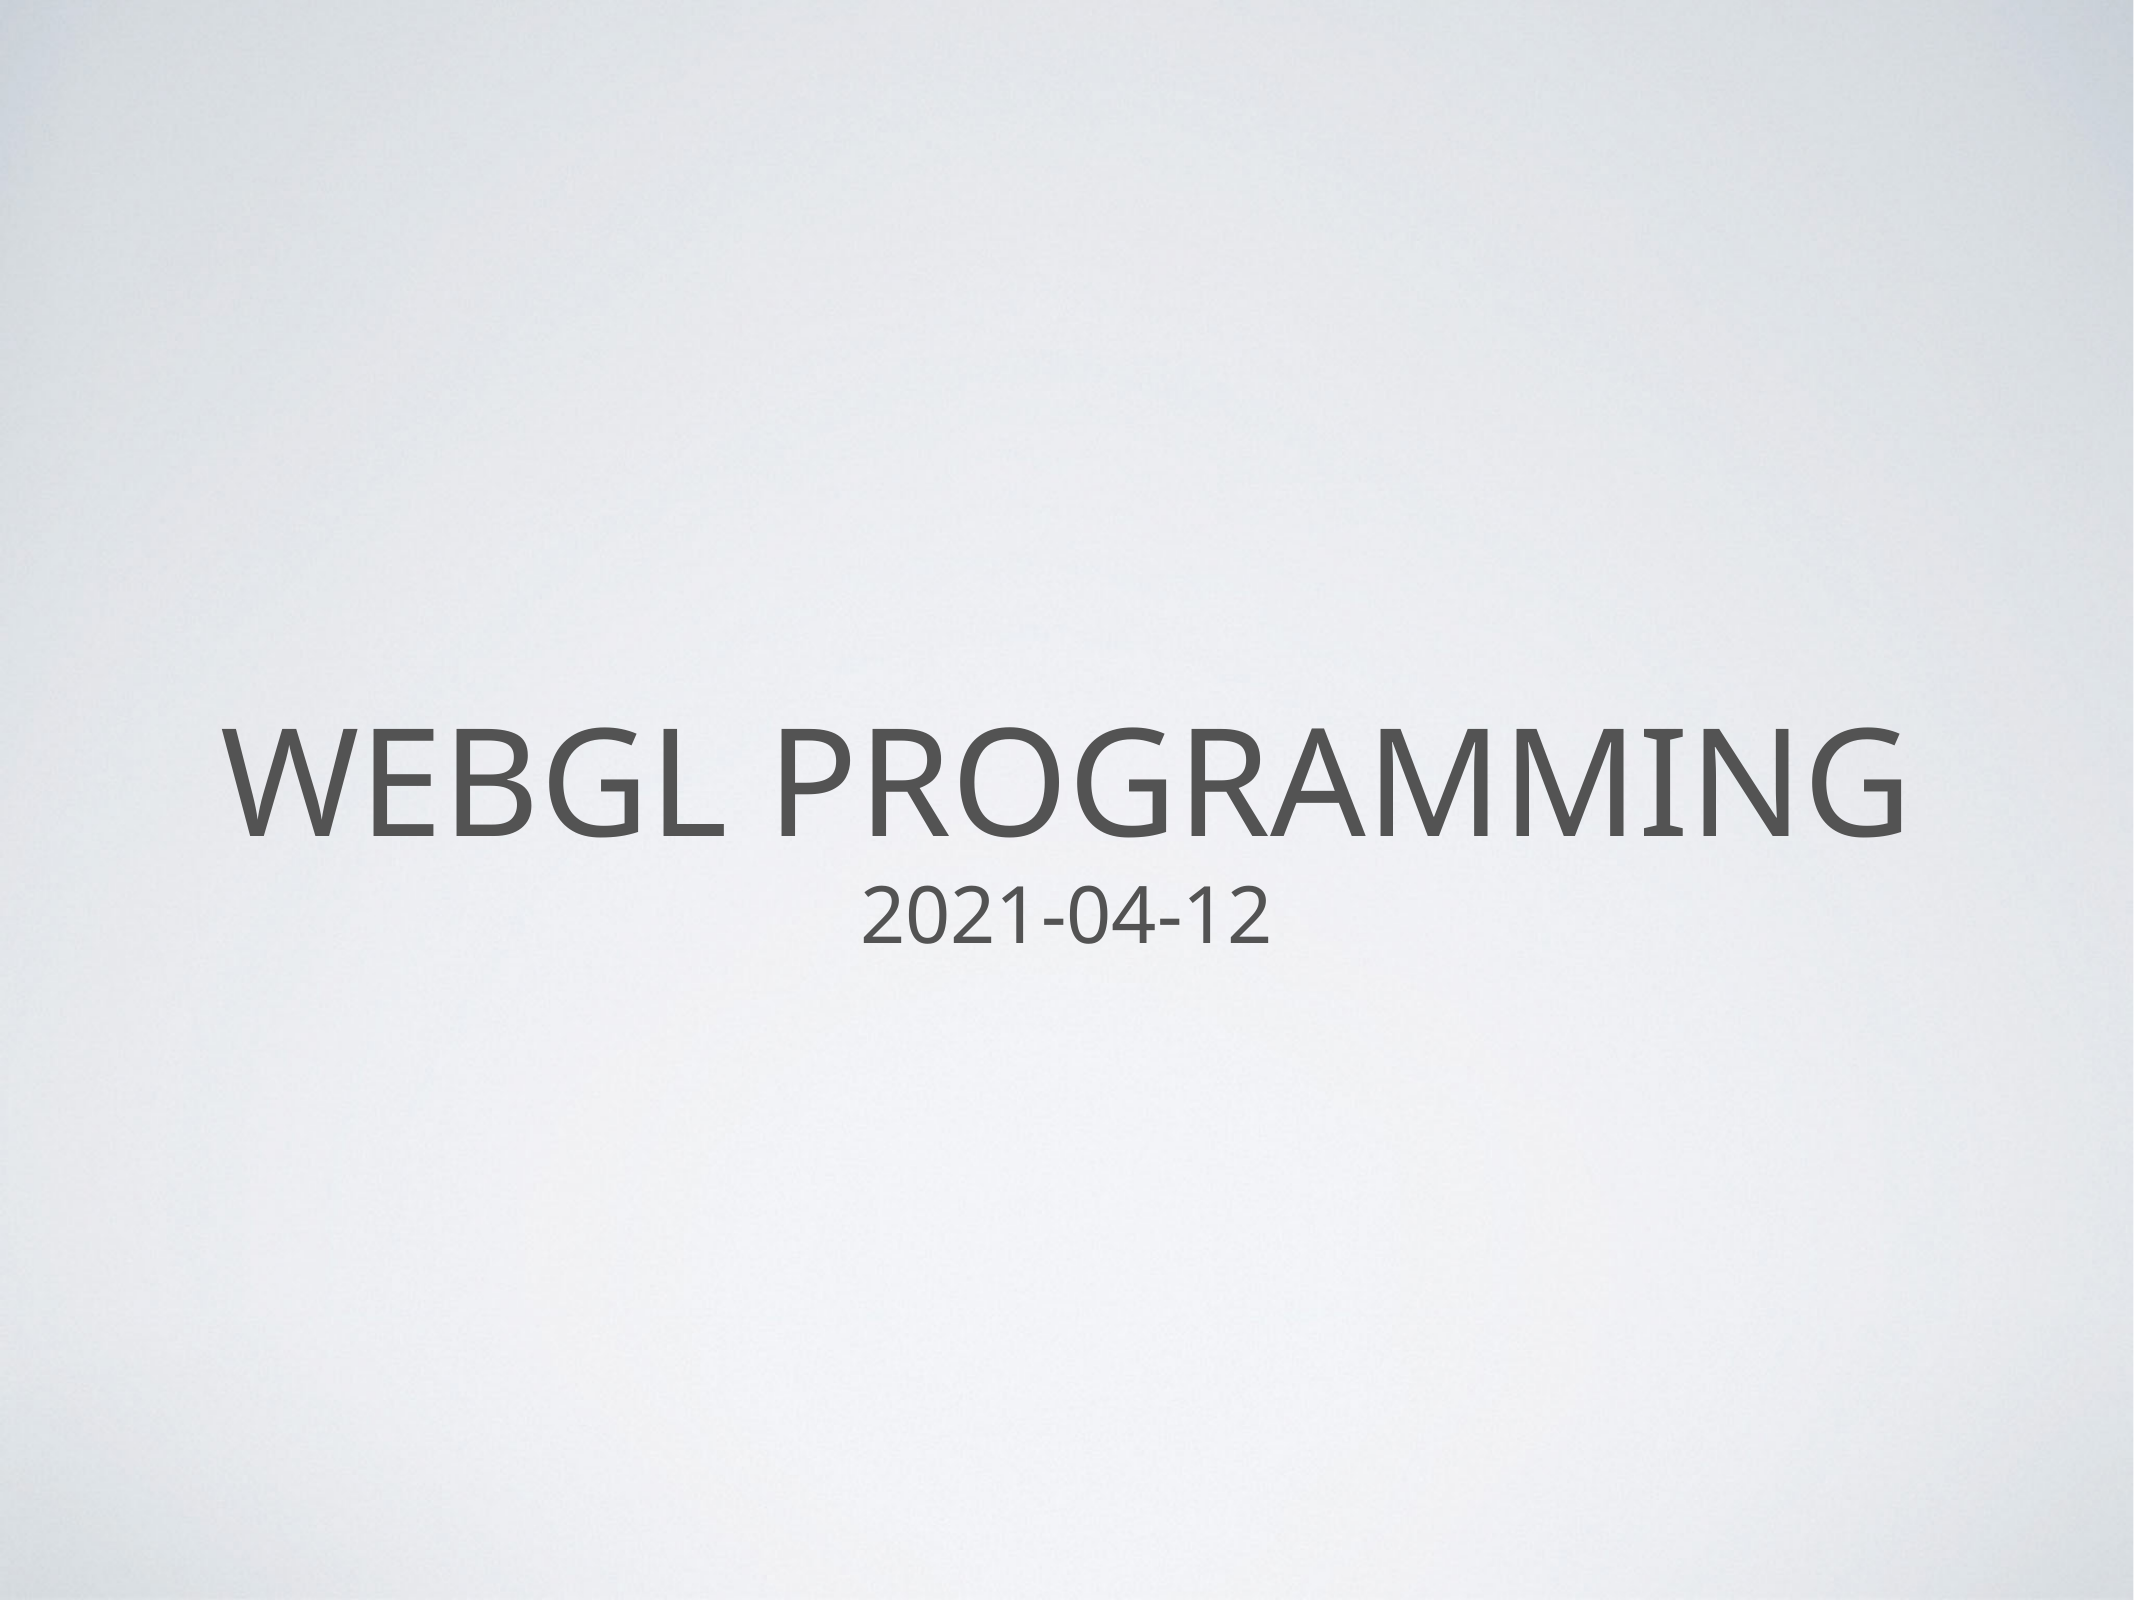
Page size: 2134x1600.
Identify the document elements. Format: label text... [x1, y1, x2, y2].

list 2021-04-12 [57, 864, 2076, 1078]
picture [0, 0, 2134, 1600]
title WebGL Programming [57, 334, 2076, 864]
